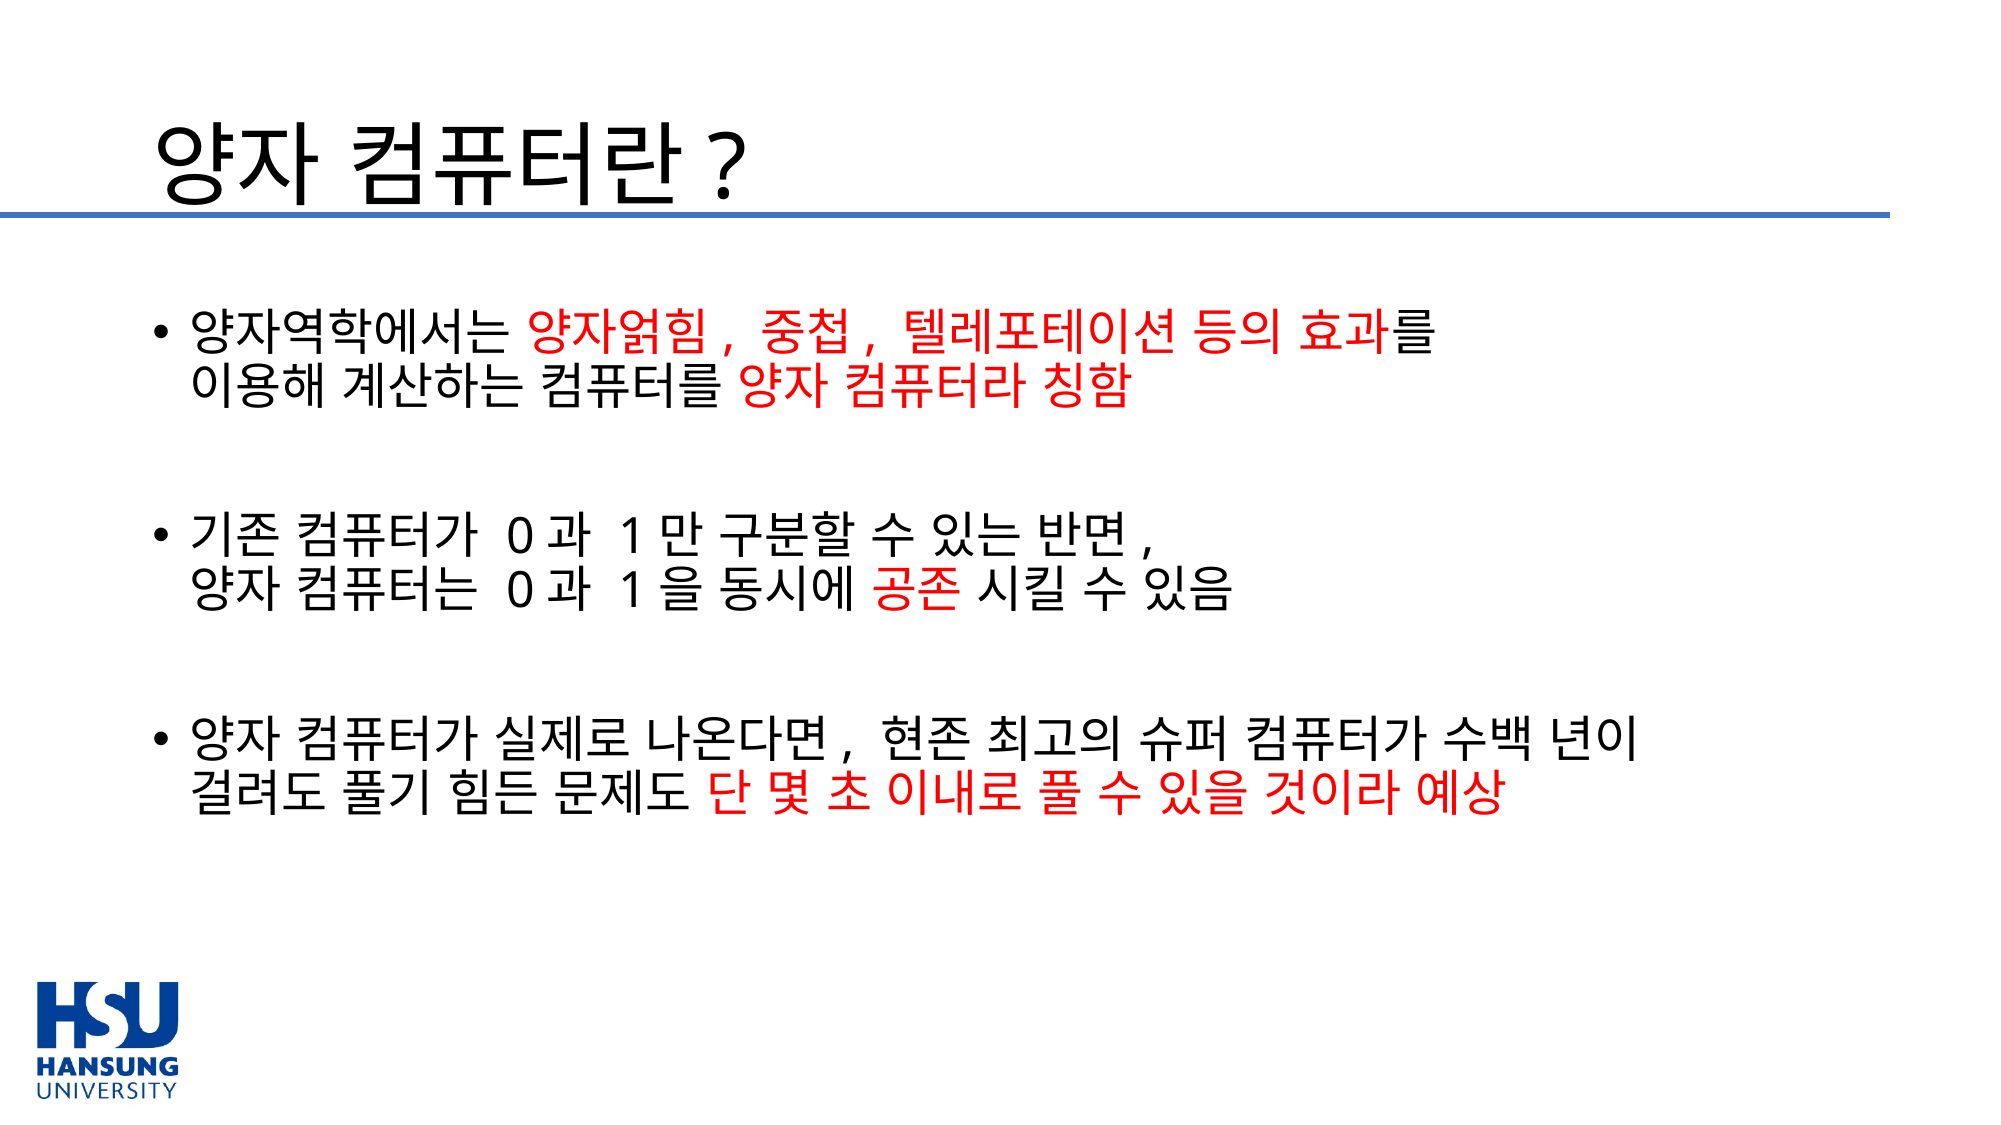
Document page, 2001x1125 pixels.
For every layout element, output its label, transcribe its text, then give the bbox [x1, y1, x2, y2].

list 양자역학에서는 양자얽힘, 중첩, 텔레포테이션 등의 효과를 이용해 계산하는 컴퓨터를 양자 컴퓨터라 칭함 기존 컴퓨터가 0과 1만 구분할 수 있는 반면, 양자 컴퓨터는 0과 1을 동시에 공존 시킬 수 있음 양자 컴퓨터가 실제로 나온다면, 현존 최고의 슈퍼 컴퓨터가 수백 년이 걸려도 풀기 힘든 문제도 단 몇 초 이내로 풀 수 있을 것이라 예상 [137, 299, 1863, 1014]
picture [33, 974, 188, 1106]
title 양자 컴퓨터란? [137, 59, 1863, 278]
